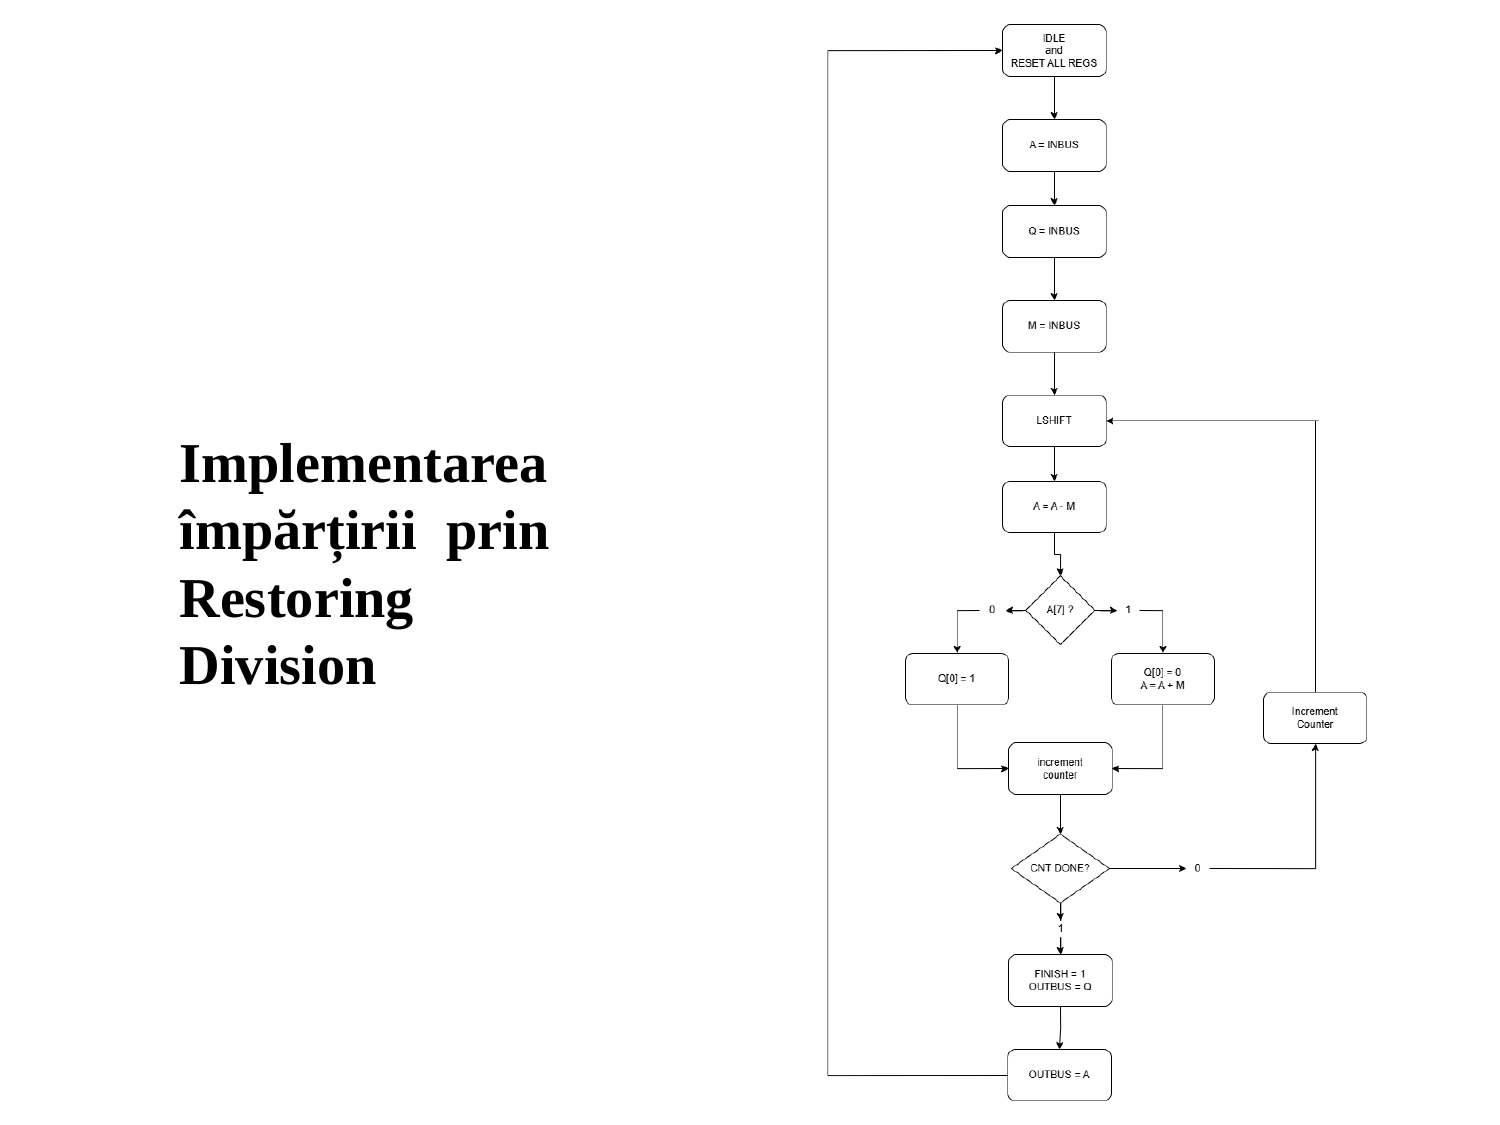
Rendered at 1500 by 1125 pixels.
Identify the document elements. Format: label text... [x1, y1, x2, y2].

picture [820, 23, 1368, 1102]
text_box Implementarea împărțirii prin Restoring Division [164, 418, 565, 704]
